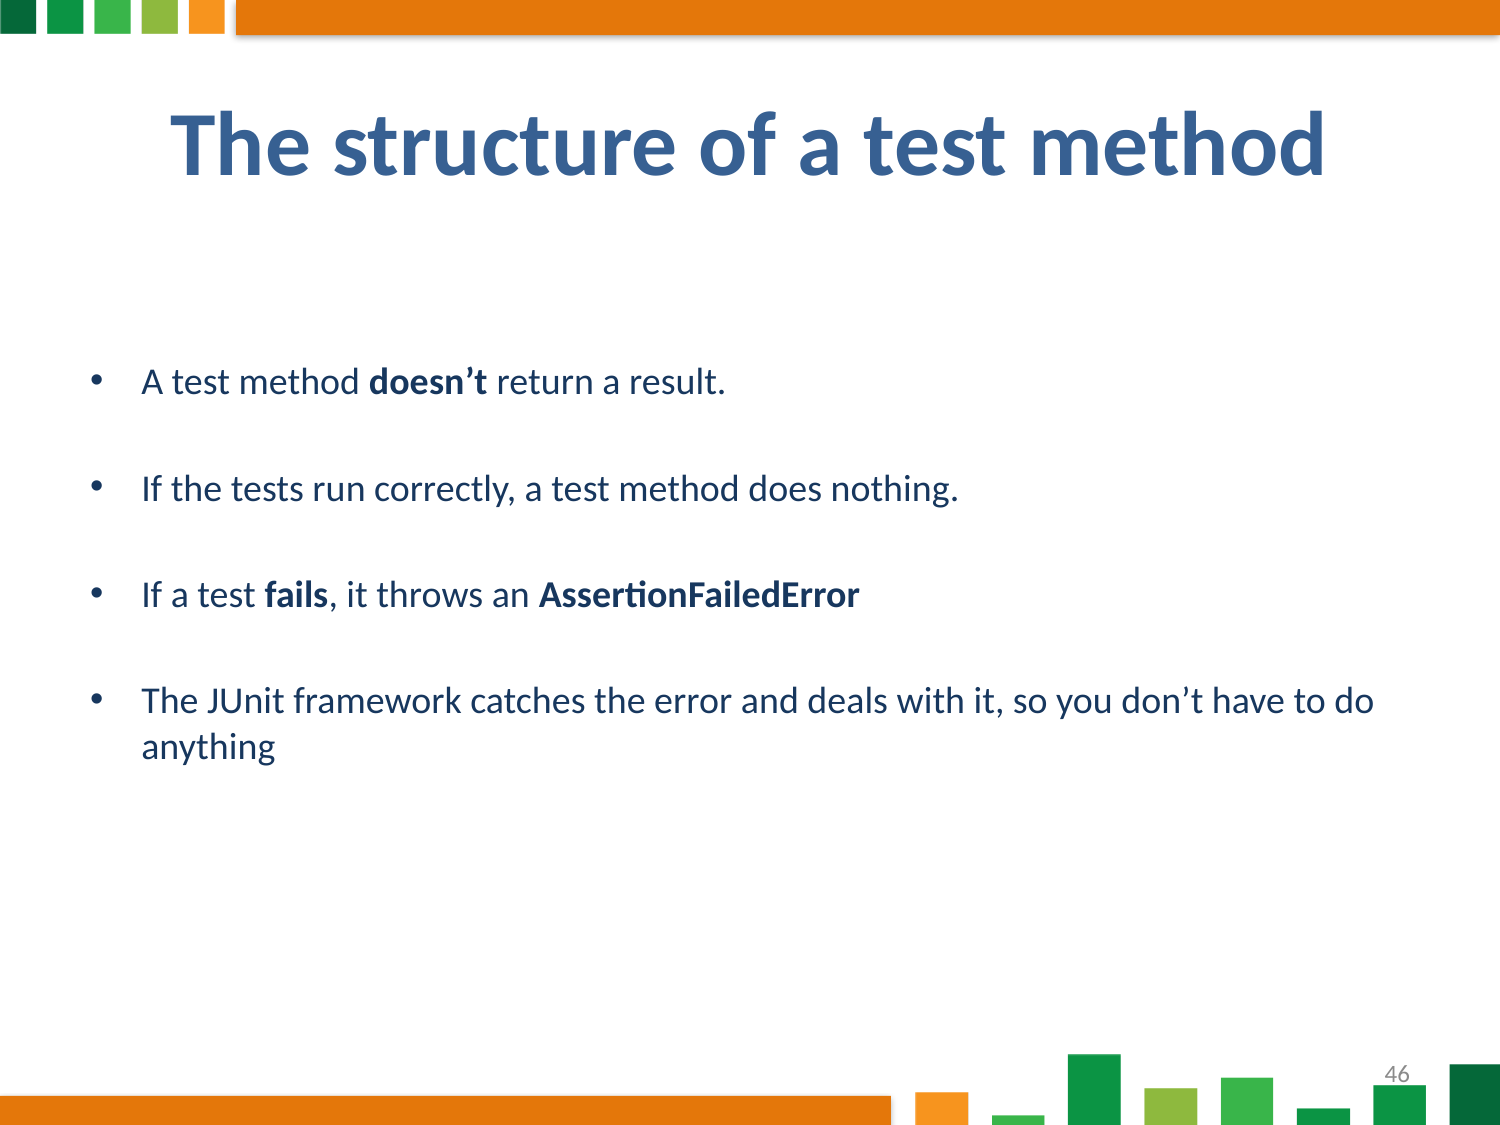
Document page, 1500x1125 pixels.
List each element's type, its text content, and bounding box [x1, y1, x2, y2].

title The structure of a test method [75, 45, 1425, 233]
slide_number 46 [1074, 1042, 1425, 1103]
picture [915, 1054, 1500, 1125]
list A test method doesn’t return a result. If the tests run correctly, a test method does nothing. If a test fails, it throws an AssertionFailedError The JUnit framework catches the error and deals with it, so you don’t have to do anything [75, 349, 1425, 779]
picture [0, 0, 225, 34]
